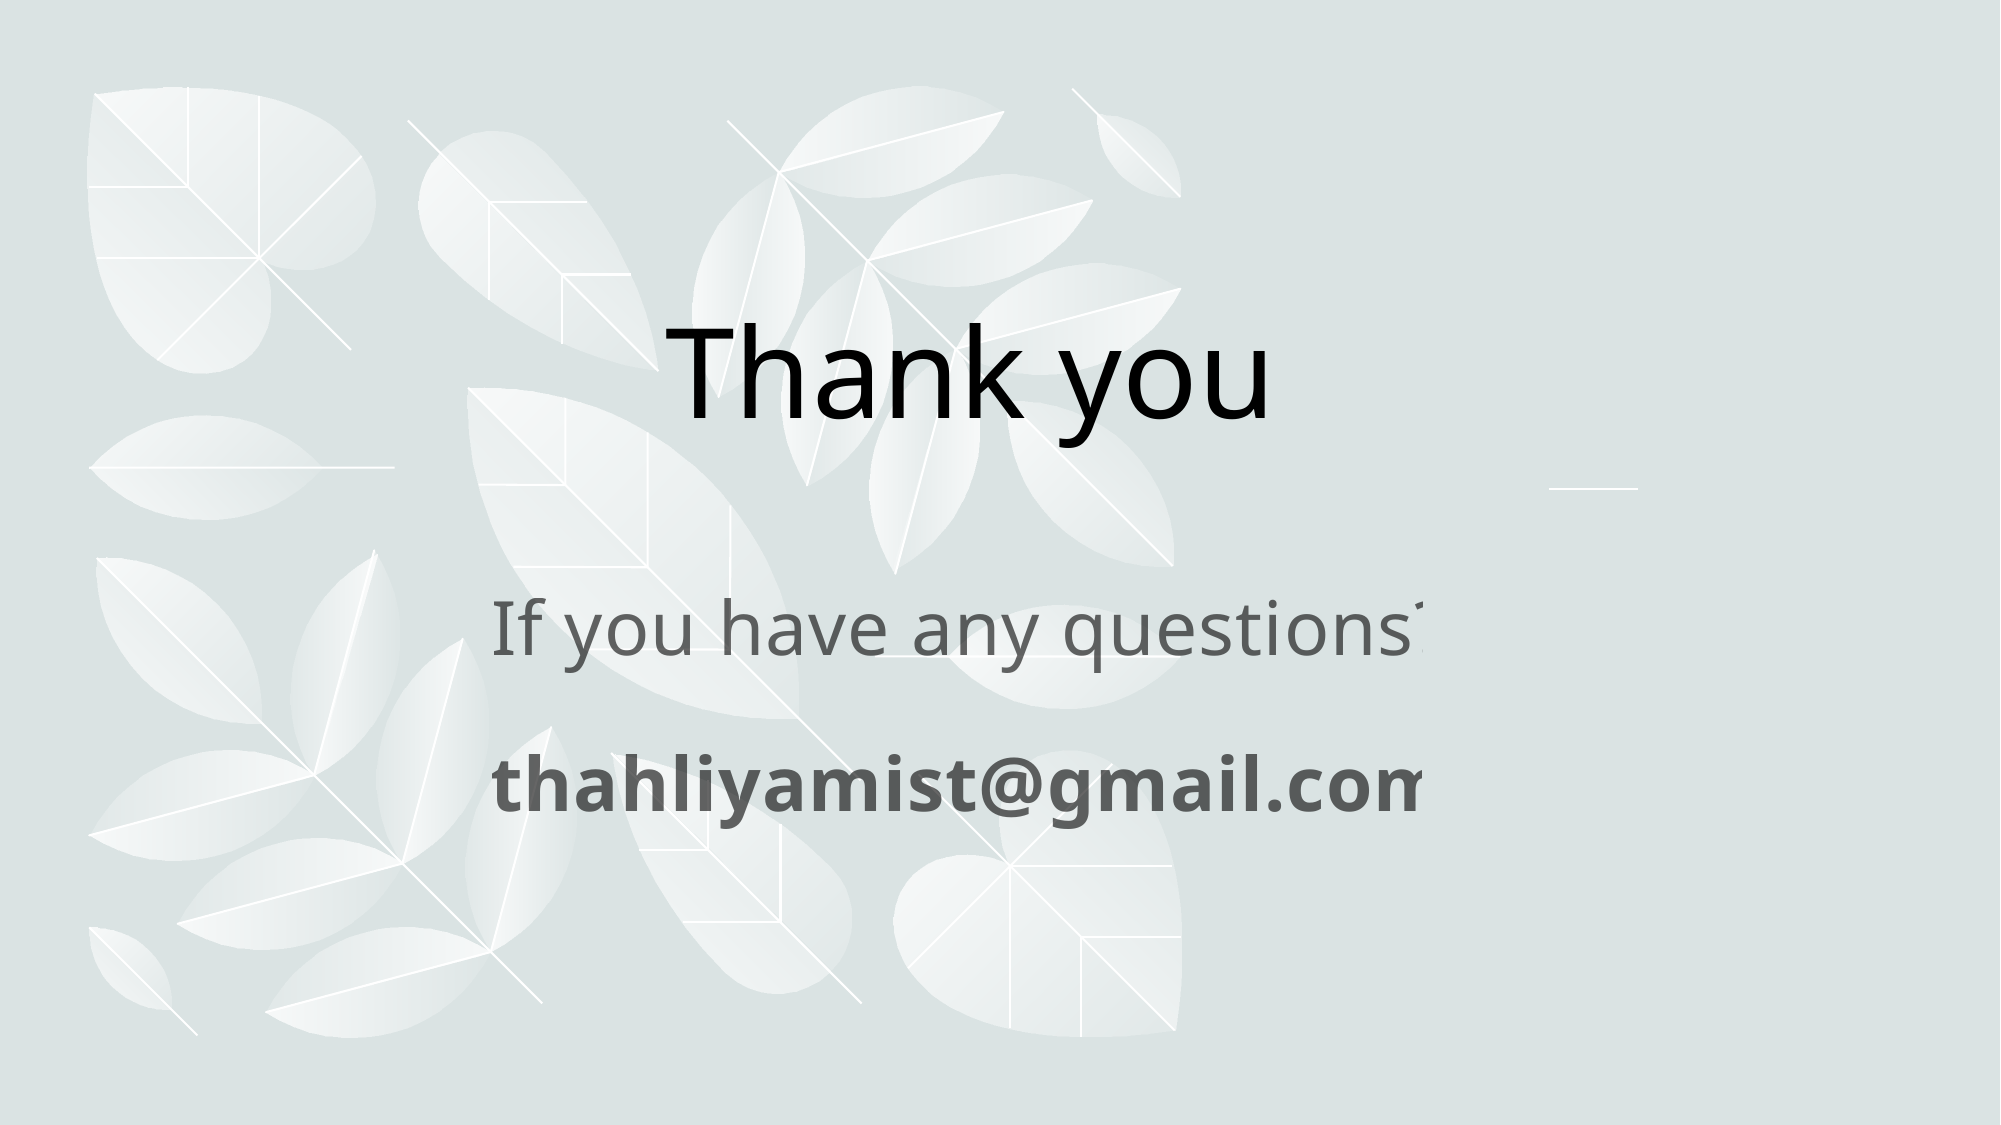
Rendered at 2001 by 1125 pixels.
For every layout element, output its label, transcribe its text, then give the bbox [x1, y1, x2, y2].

list If you have any questions? thahliyamist@gmail.com [450, 528, 1490, 1036]
title Thank you [450, 87, 1491, 451]
